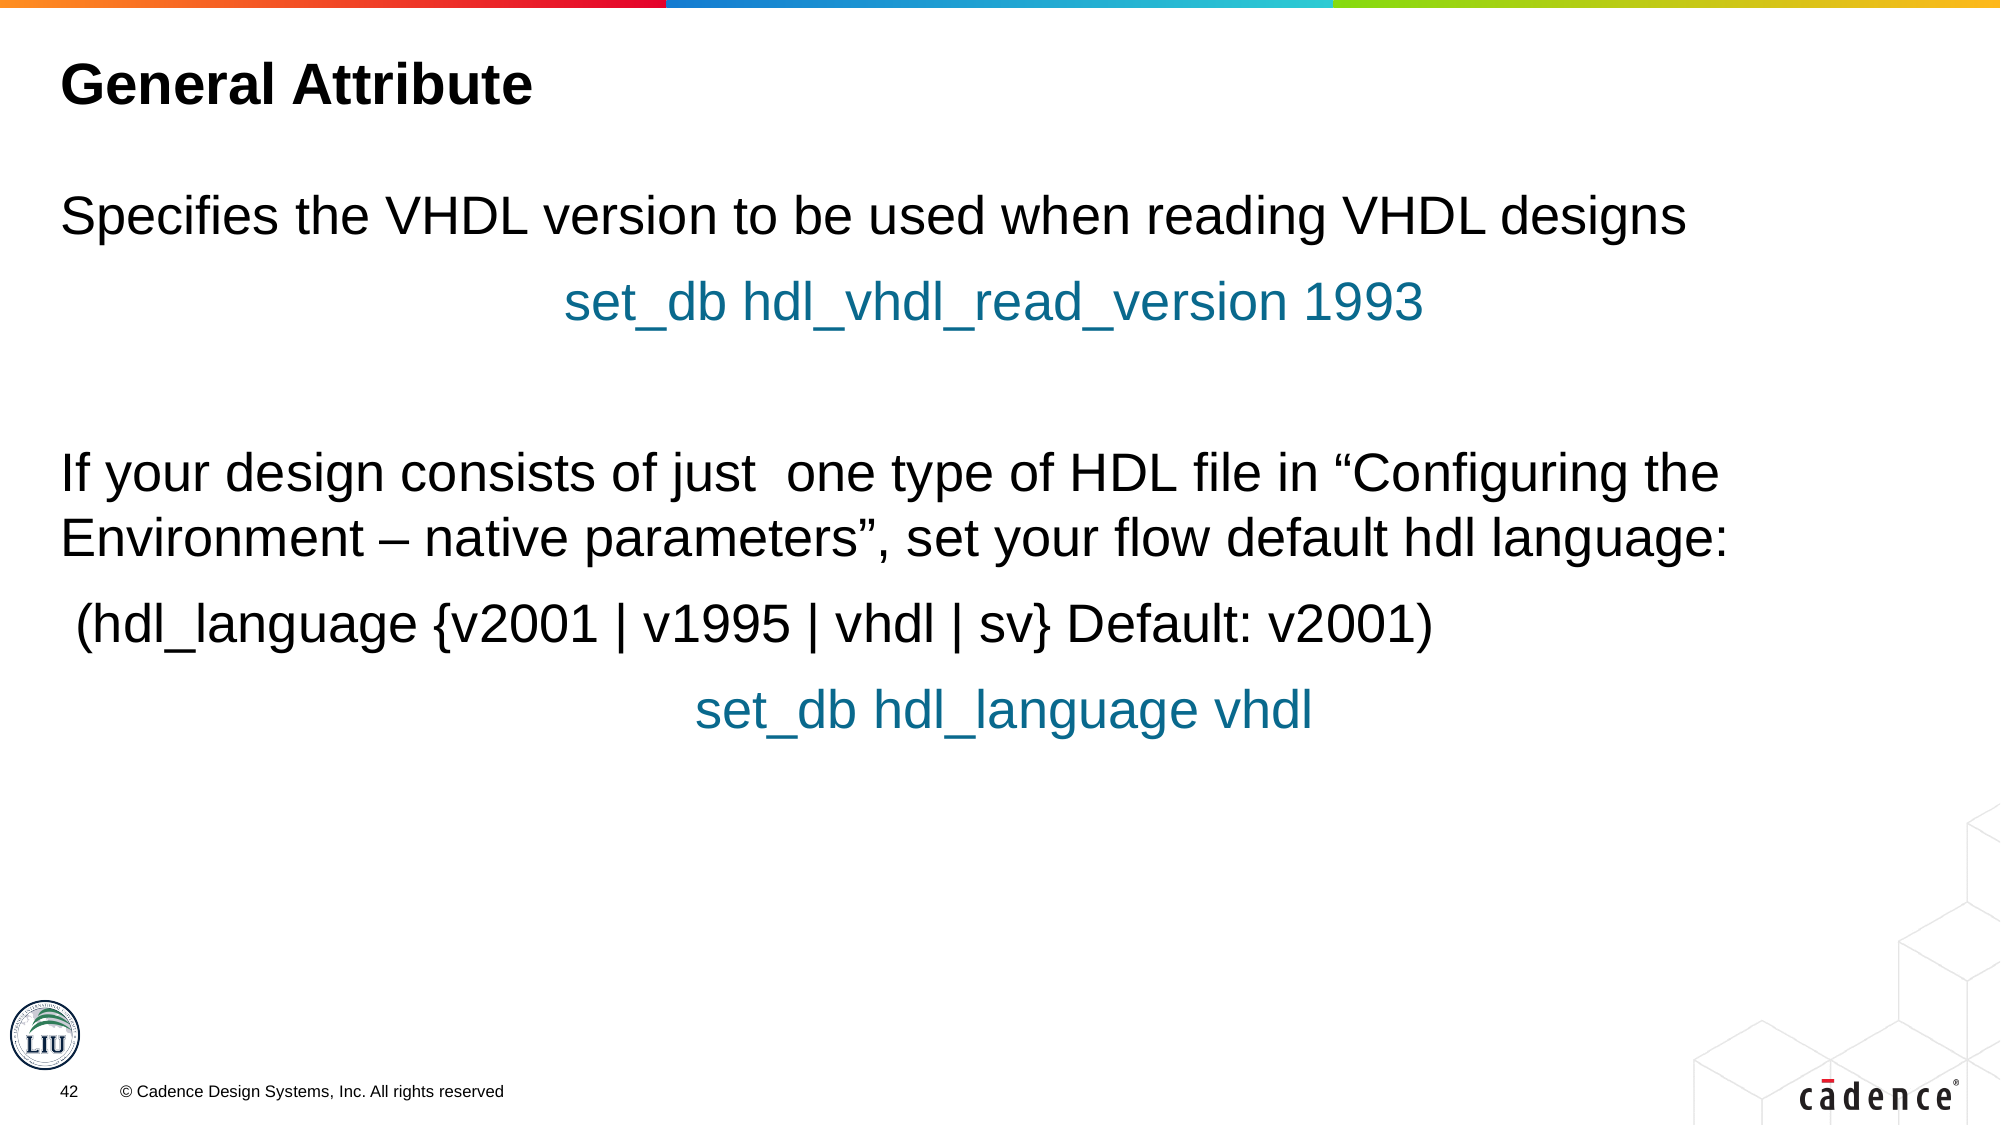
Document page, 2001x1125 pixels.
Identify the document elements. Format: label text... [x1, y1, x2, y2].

footer © Cadence Design Systems, Inc. All rights reserved [105, 1072, 555, 1110]
picture [0, 0, 2001, 1125]
slide_number 42 [45, 1072, 105, 1110]
title General Attribute [45, 15, 1950, 158]
list Specifies the VHDL version to be used when reading VHDL designs set_db hdl_vhdl_read_version 1993 If your design consists of just one type of HDL file in “Configuring the Environment – native parameters”, set your flow default hdl language: (hdl_language {v2001 | v1995 | vhdl | sv} Default: v2001) set_db hdl_language vhdl [45, 164, 1950, 1065]
